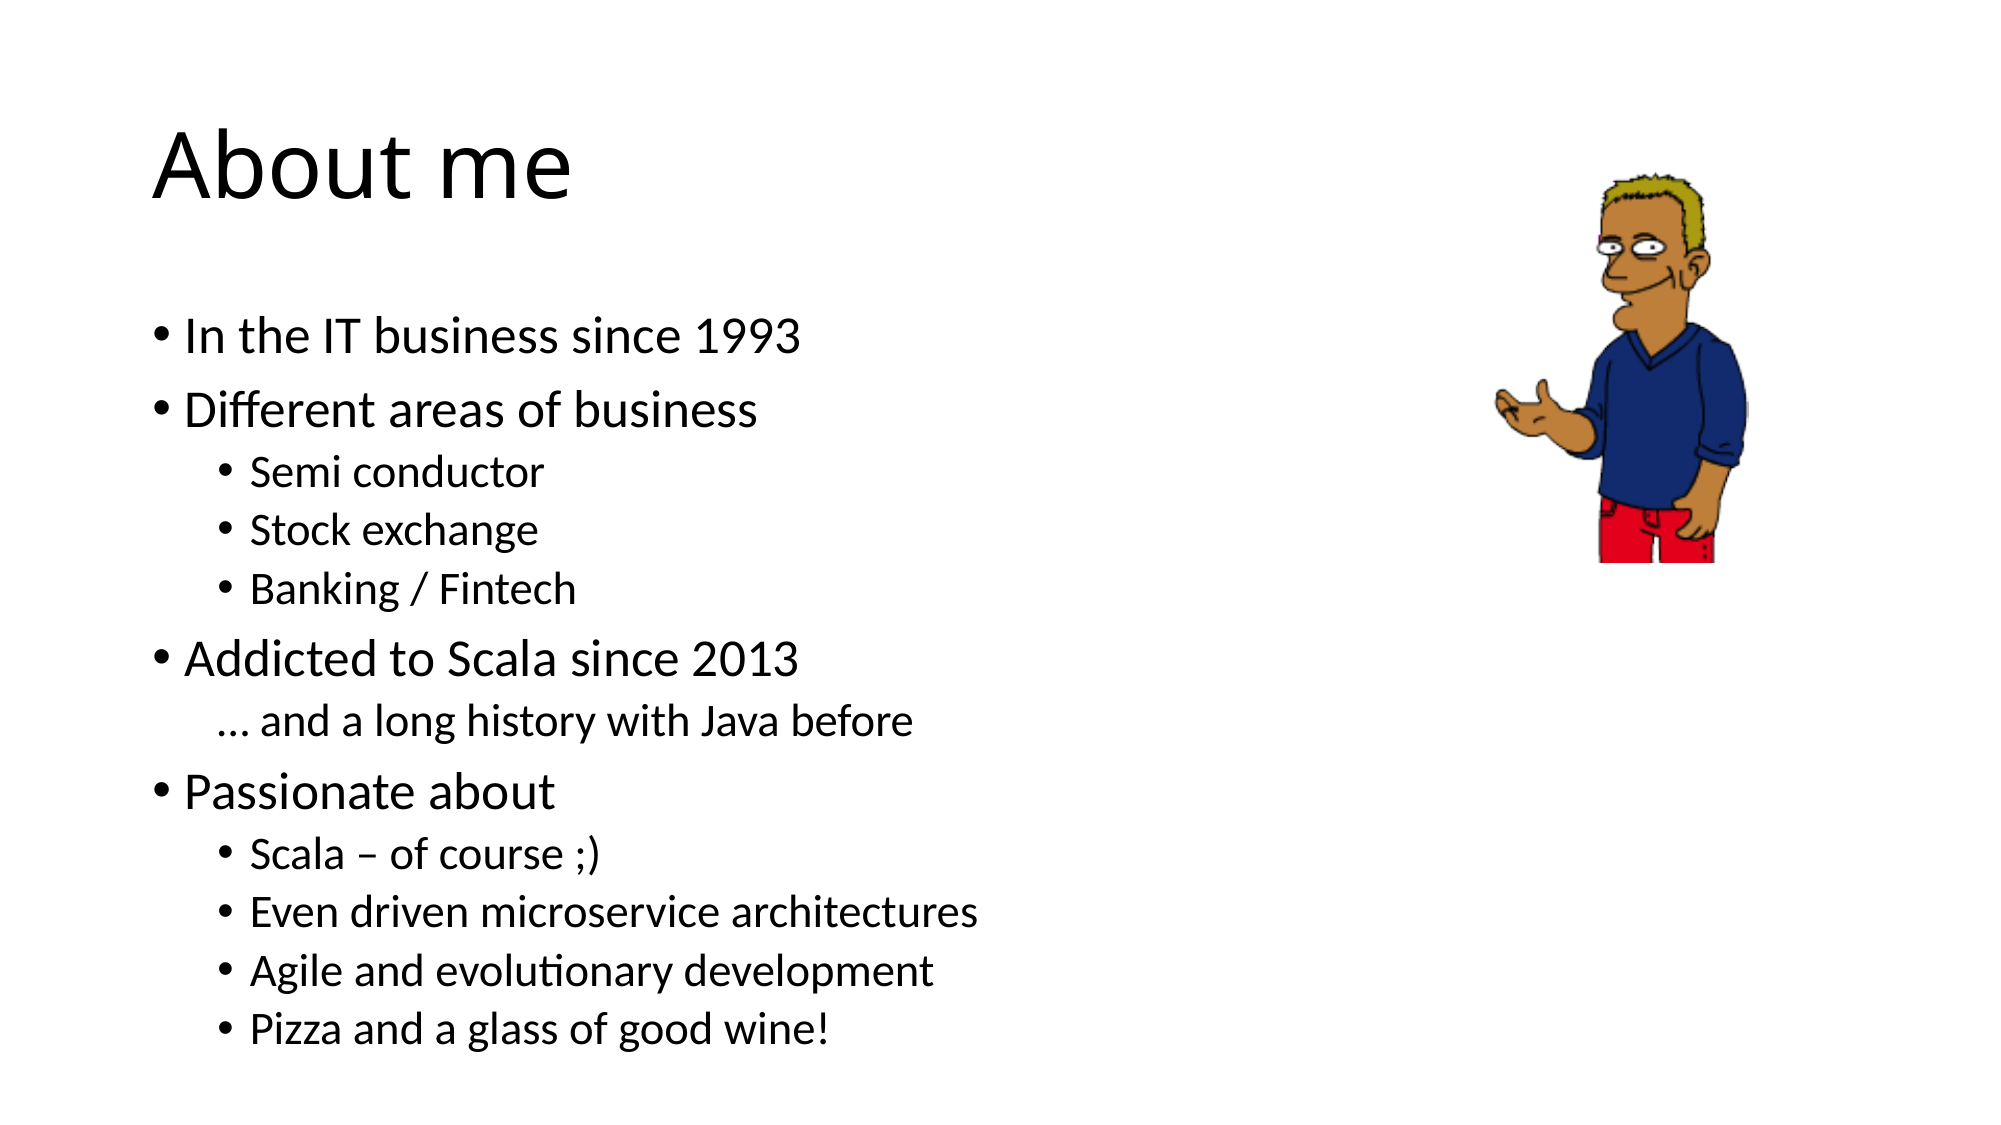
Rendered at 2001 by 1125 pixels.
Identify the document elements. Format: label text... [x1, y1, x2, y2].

title About me [137, 59, 1863, 278]
picture [1490, 160, 1749, 563]
list In the IT business since 1993 Different areas of business Semi conductor Stock exchange Banking / Fintech Addicted to Scala since 2013 … and a long history with Java before Passionate about Scala – of course ;) Even driven microservice architectures Agile and evolutionary development Pizza and a glass of good wine! [137, 299, 1888, 1066]
